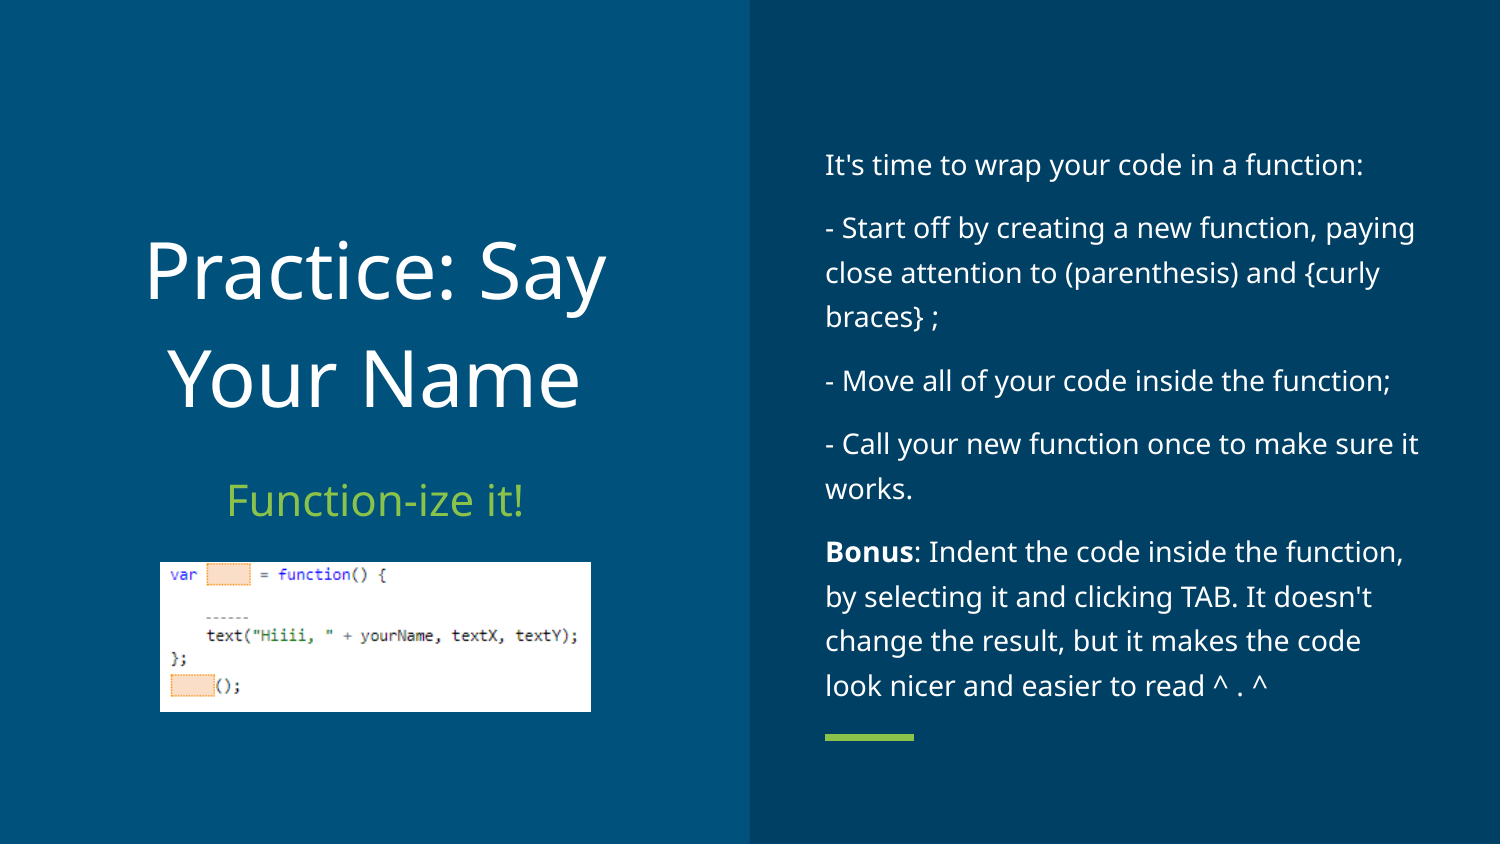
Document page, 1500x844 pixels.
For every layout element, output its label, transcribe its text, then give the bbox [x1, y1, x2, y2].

subtitle Function-ize it! [43, 454, 708, 675]
list It's time to wrap your code in a function: - Start off by creating a new function, paying close attention to (parenthesis) and {curly braces} ; - Move all of your code inside the function; - Call your new function once to make sure it works. Bonus: Indent the code inside the function, by selecting it and clicking TAB. It doesn't change the result, but it makes the code look nicer and easier to read ^ . ^ [810, 118, 1440, 725]
picture [161, 563, 590, 711]
title Practice: Say Your Name [43, 198, 708, 446]
